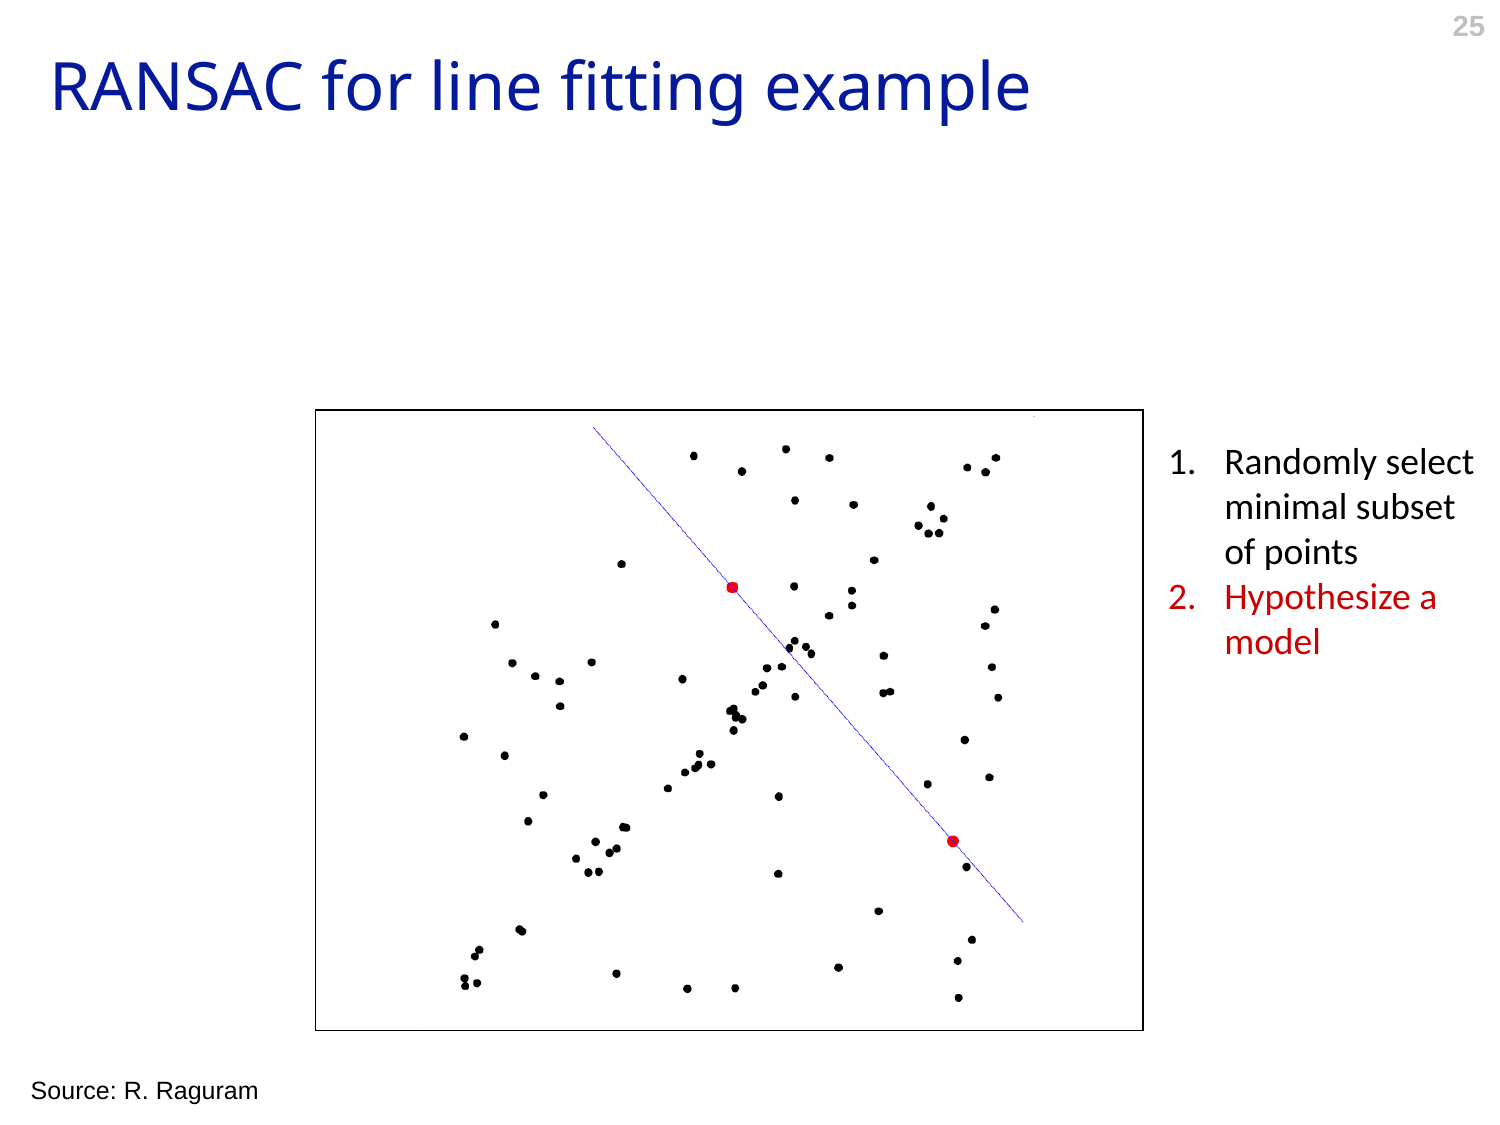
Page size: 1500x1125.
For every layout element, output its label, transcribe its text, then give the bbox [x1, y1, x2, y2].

text_box Randomly select minimal subset of points Hypothesize a model [1153, 429, 1500, 670]
text_box Source: R. Raguram [15, 1067, 275, 1112]
title RANSAC for line fitting example [34, 27, 1466, 141]
picture [315, 410, 1143, 1031]
